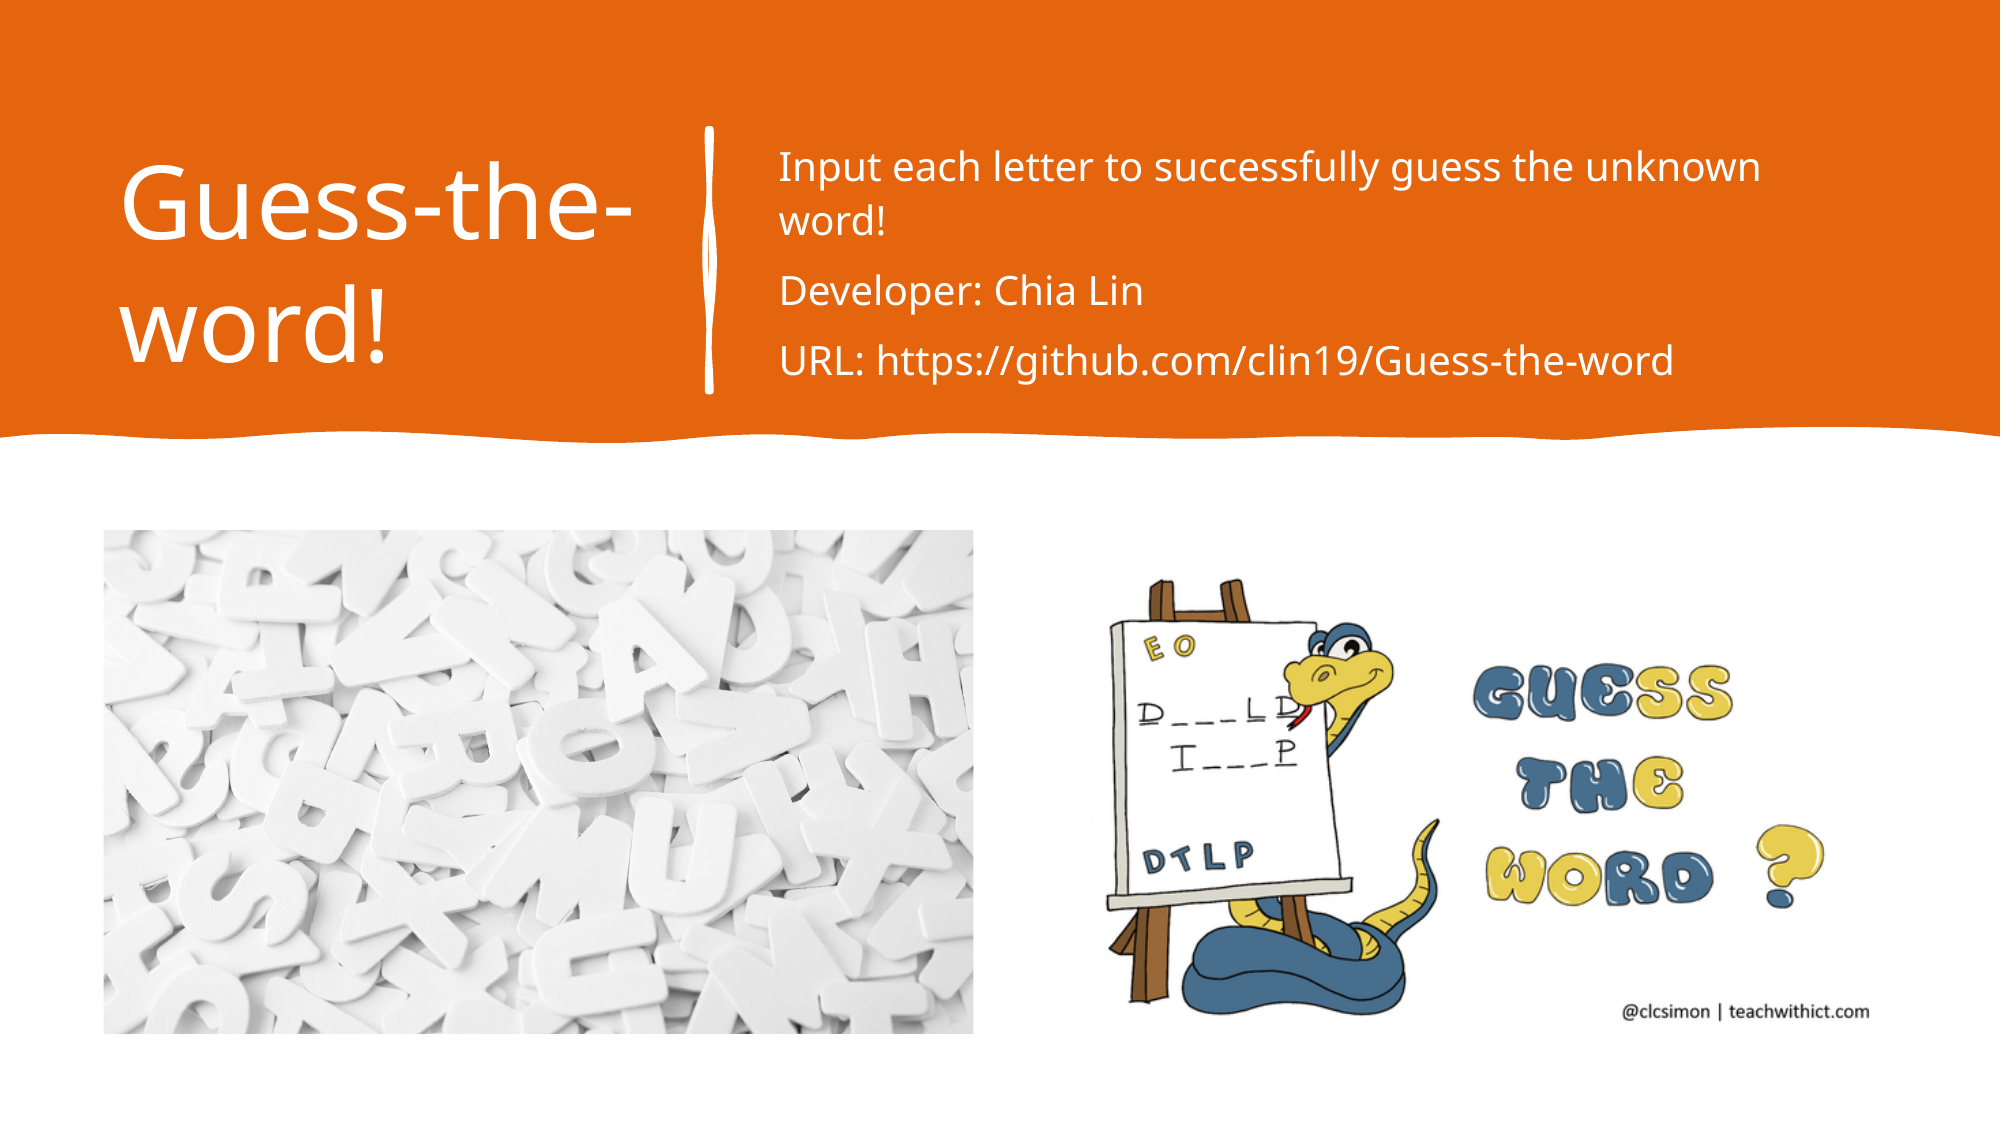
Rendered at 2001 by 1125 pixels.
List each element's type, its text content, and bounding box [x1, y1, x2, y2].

text_box [0, 428, 2000, 1125]
subtitle Input each letter to successfully guess the unknown word! Developer: Chia Lin URL: https://github.com/clin19/Guess-the-word [763, 128, 1895, 392]
title Guess-the-word! [103, 128, 665, 392]
picture [1024, 524, 1895, 1041]
picture [103, 530, 974, 1034]
text_box [0, 0, 2000, 444]
text_box [704, 127, 716, 393]
